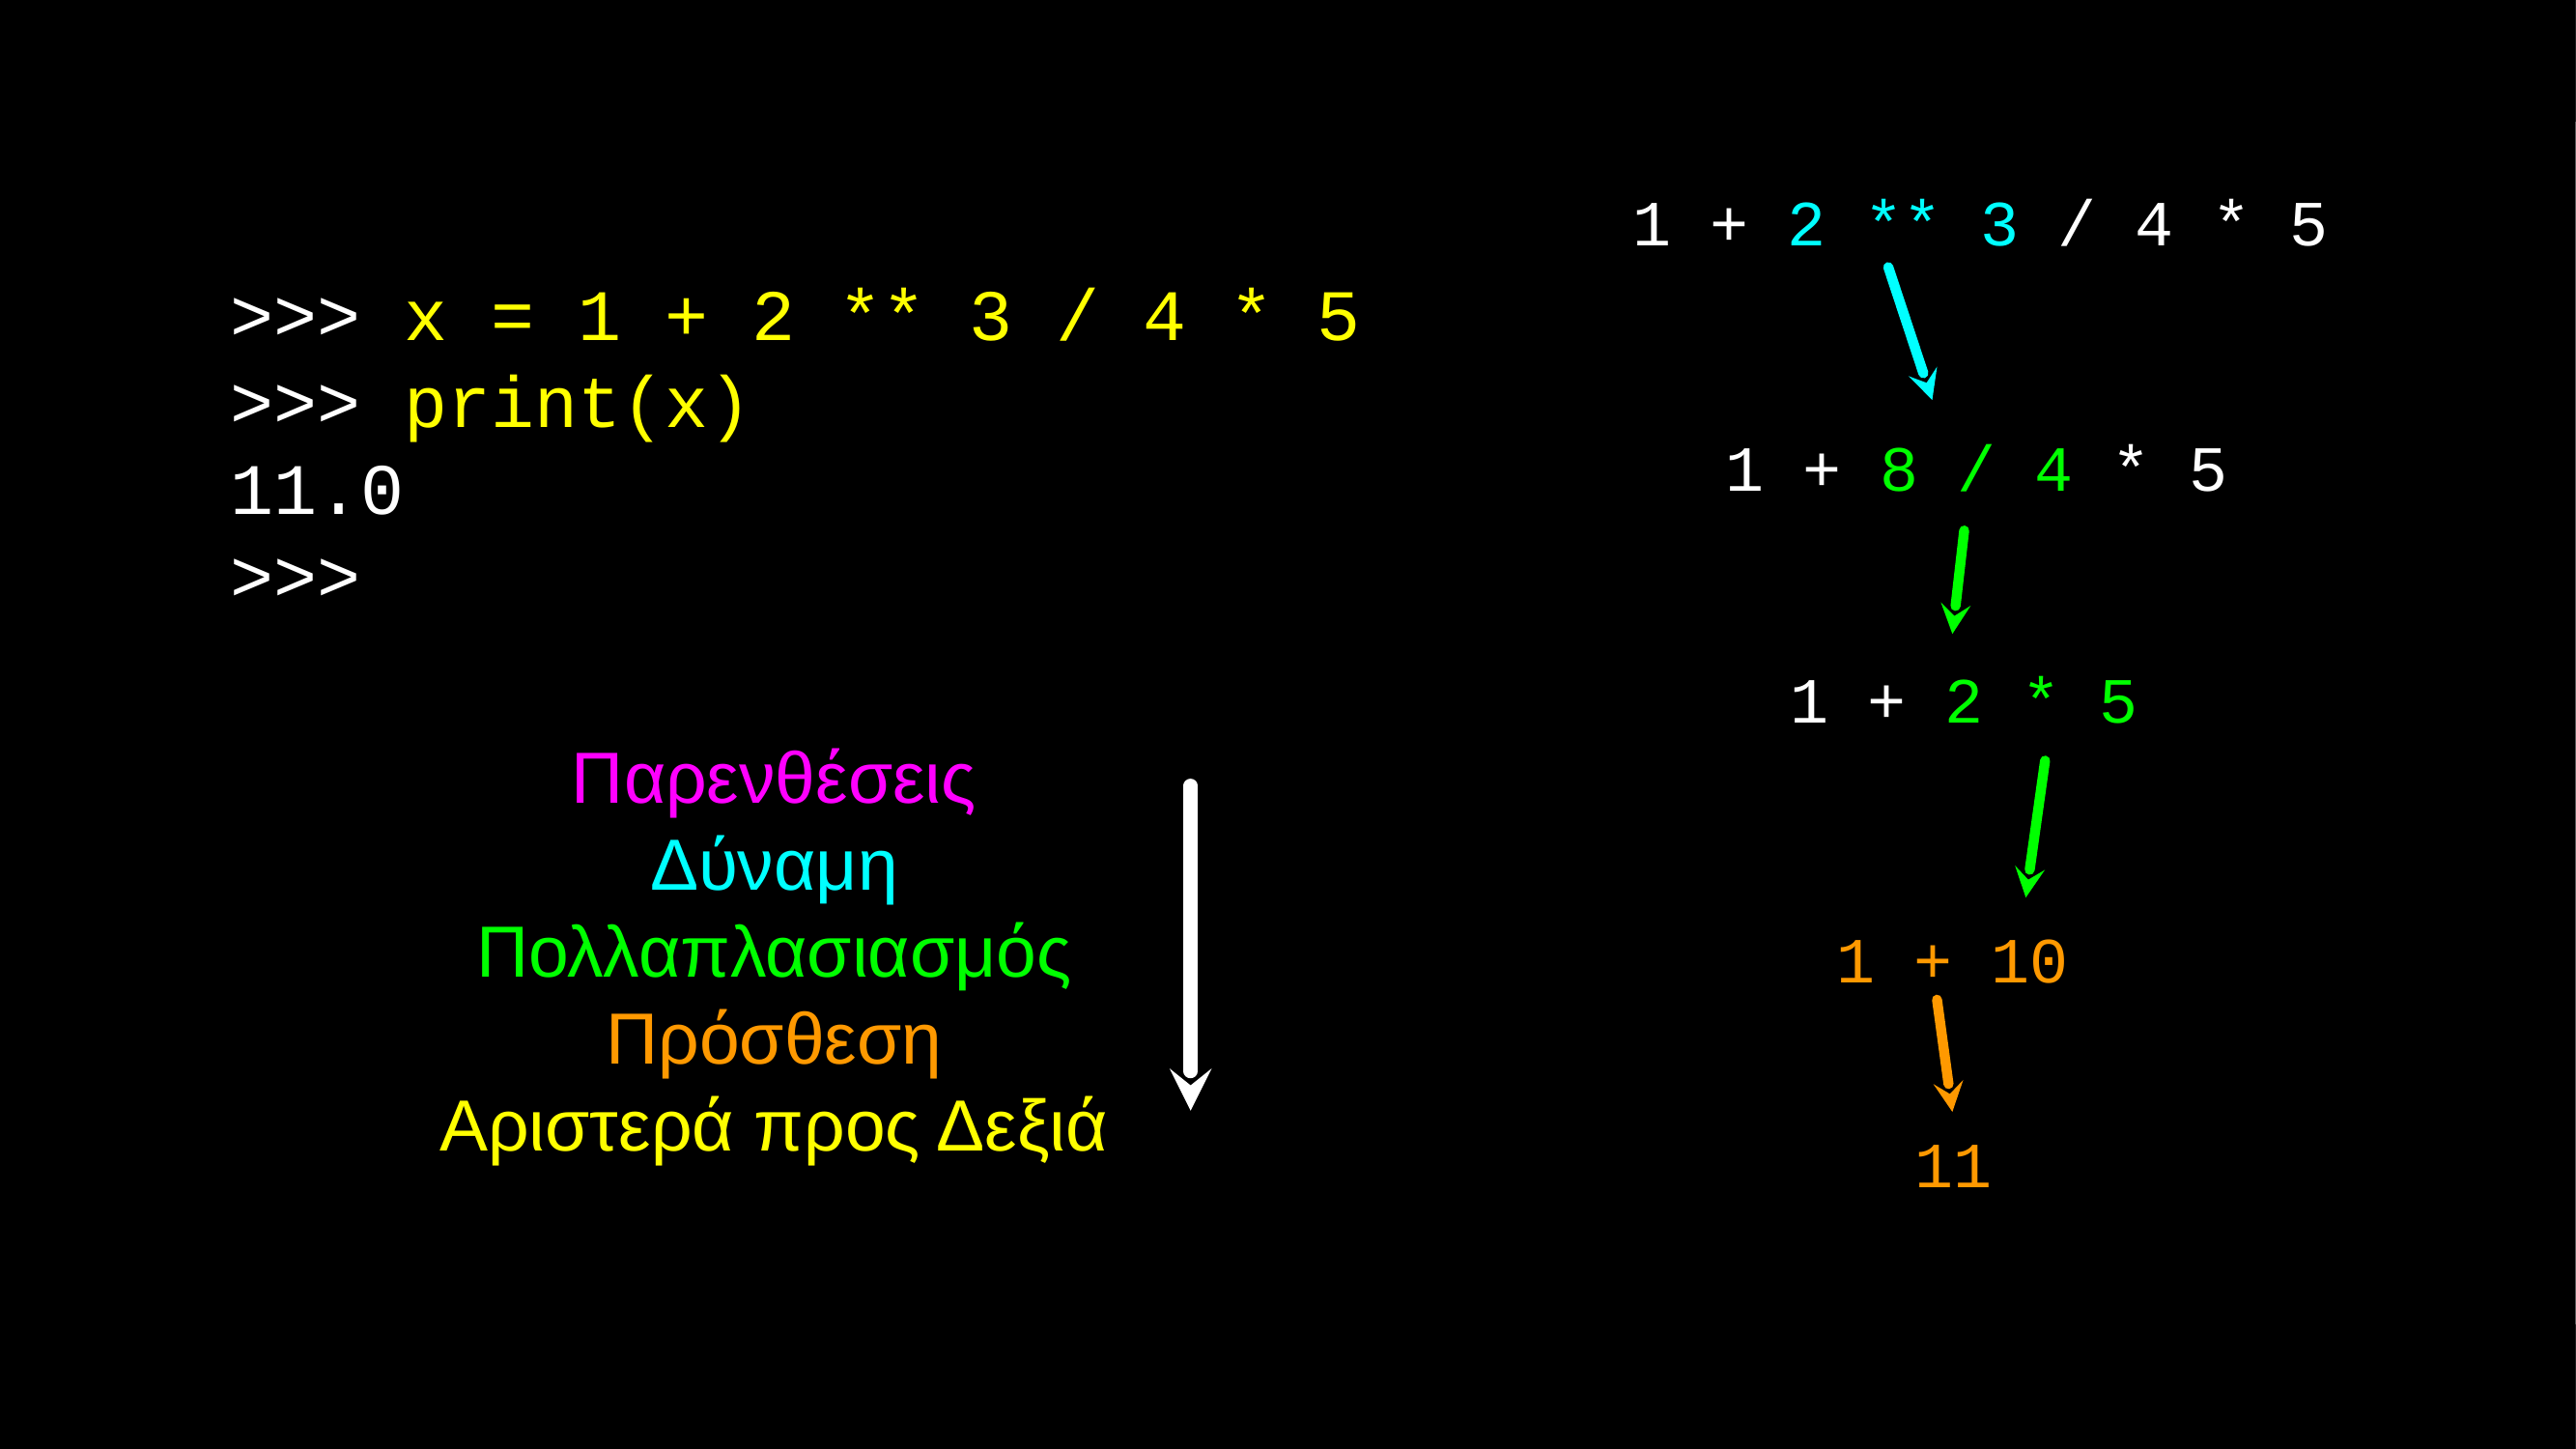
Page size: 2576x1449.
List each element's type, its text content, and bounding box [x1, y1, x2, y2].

text_box >>> x = 1 + 2 ** 3 / 4 * 5 >>> print(x) 11.0 >>> [230, 207, 1396, 676]
text_box 1 + 8 / 4 * 5 [1725, 402, 2366, 529]
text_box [1952, 529, 1965, 635]
text_box 1 + 2 * 5 [1790, 634, 2301, 761]
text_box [2025, 760, 2046, 898]
text_box 1 + 10 [1836, 893, 2194, 1021]
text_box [435, 708, 1191, 1188]
text_box 1 + 2 ** 3 / 4 * 5 [1632, 156, 2366, 284]
text_box 11 [1914, 1098, 2030, 1226]
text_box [1937, 999, 1953, 1113]
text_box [1887, 267, 1933, 401]
